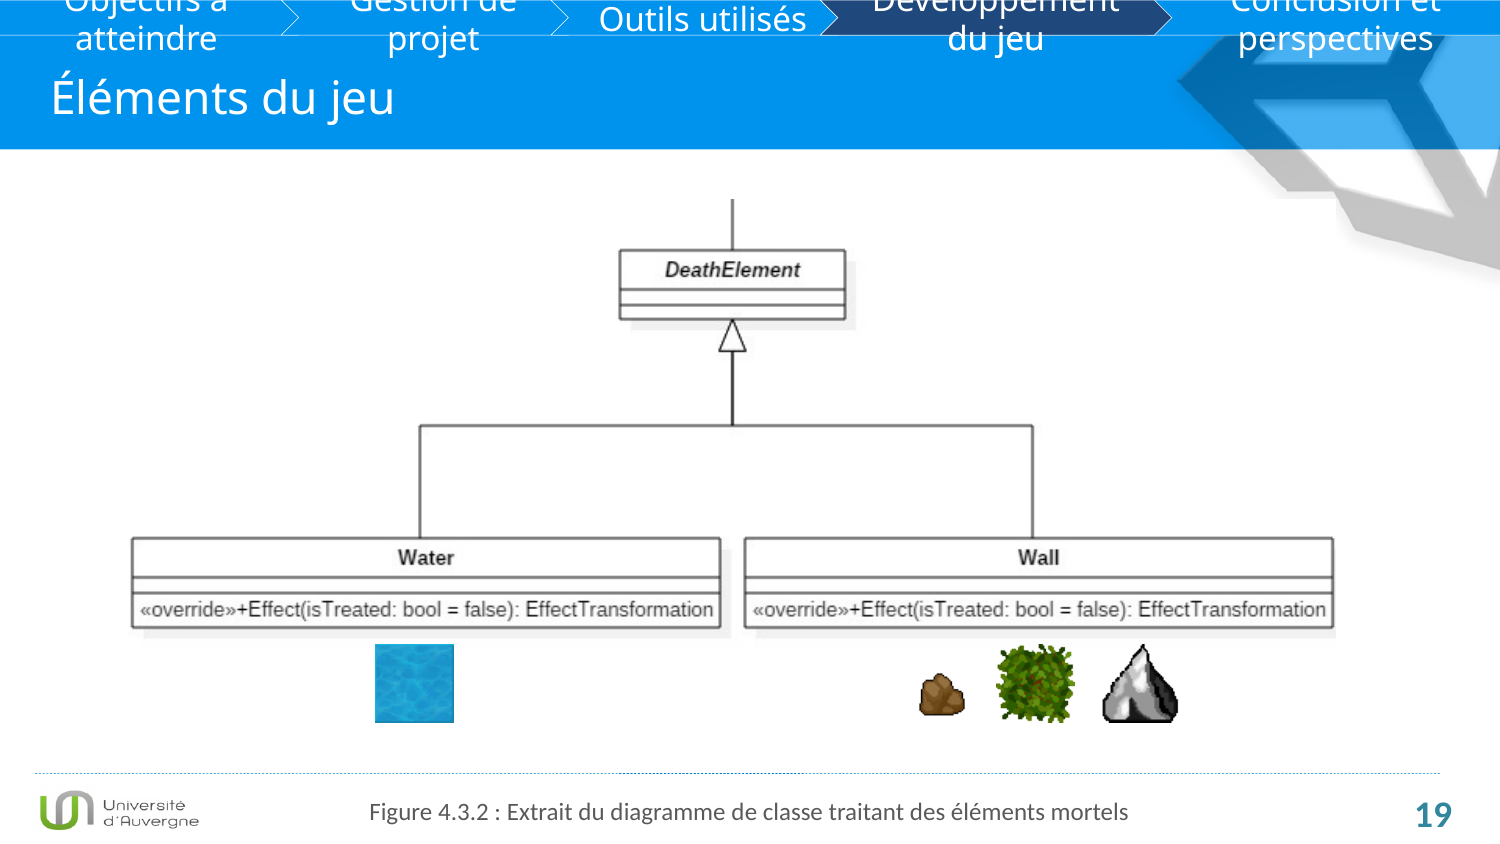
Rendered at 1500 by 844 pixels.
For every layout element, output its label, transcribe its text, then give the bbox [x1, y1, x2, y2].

text_box Figure 4.3.2 : Extrait du diagramme de classe traitant des éléments mortels [0, 788, 1500, 833]
picture [1243, 36, 1253, 48]
list Éléments du jeu [35, 61, 1465, 132]
picture [1160, 36, 1500, 150]
picture [116, 198, 1337, 735]
picture [1387, 36, 1394, 47]
picture [1312, 36, 1322, 48]
text_box Développement du jeu [818, 0, 1174, 38]
